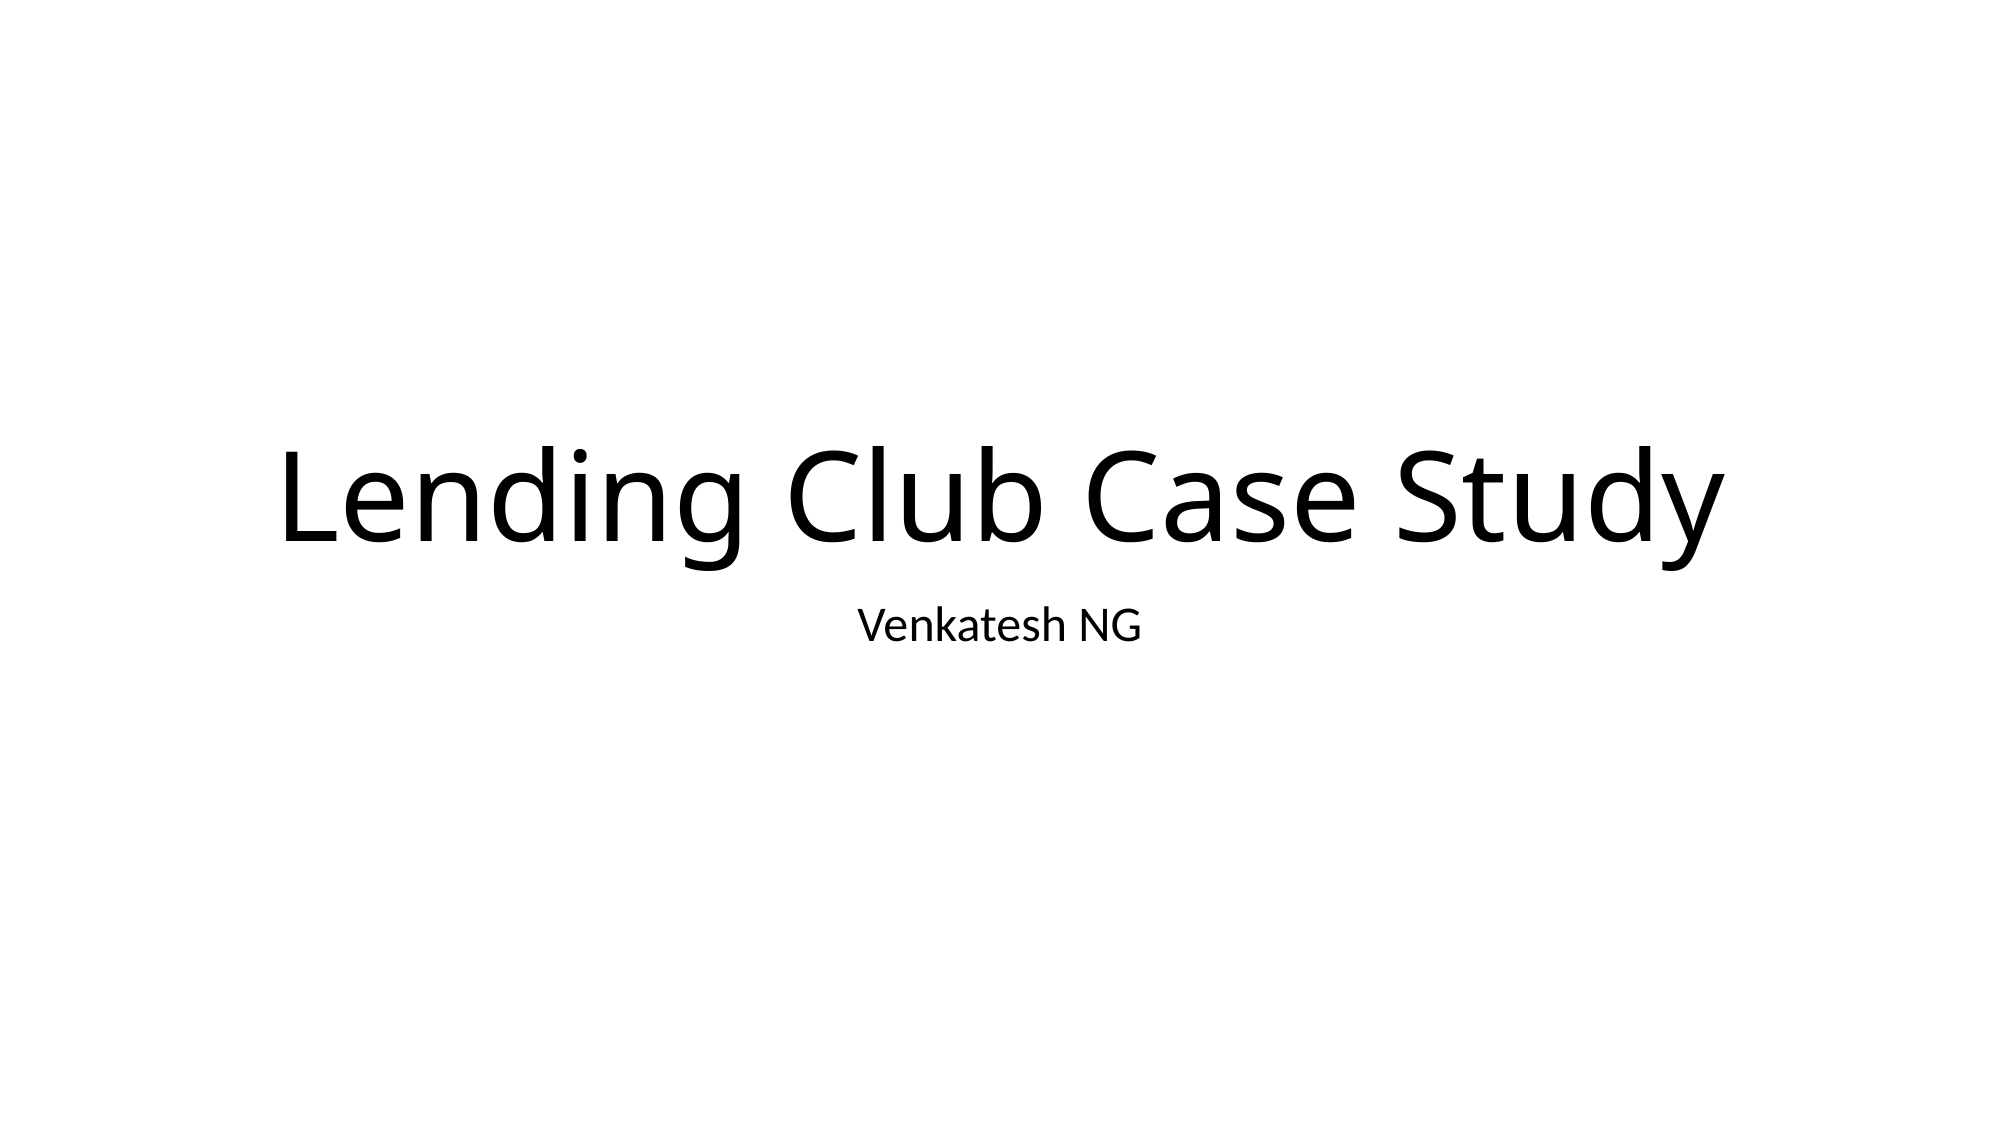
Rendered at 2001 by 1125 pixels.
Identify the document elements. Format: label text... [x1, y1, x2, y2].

subtitle Venkatesh NG [249, 590, 1750, 863]
title Lending Club Case Study [249, 184, 1750, 576]
